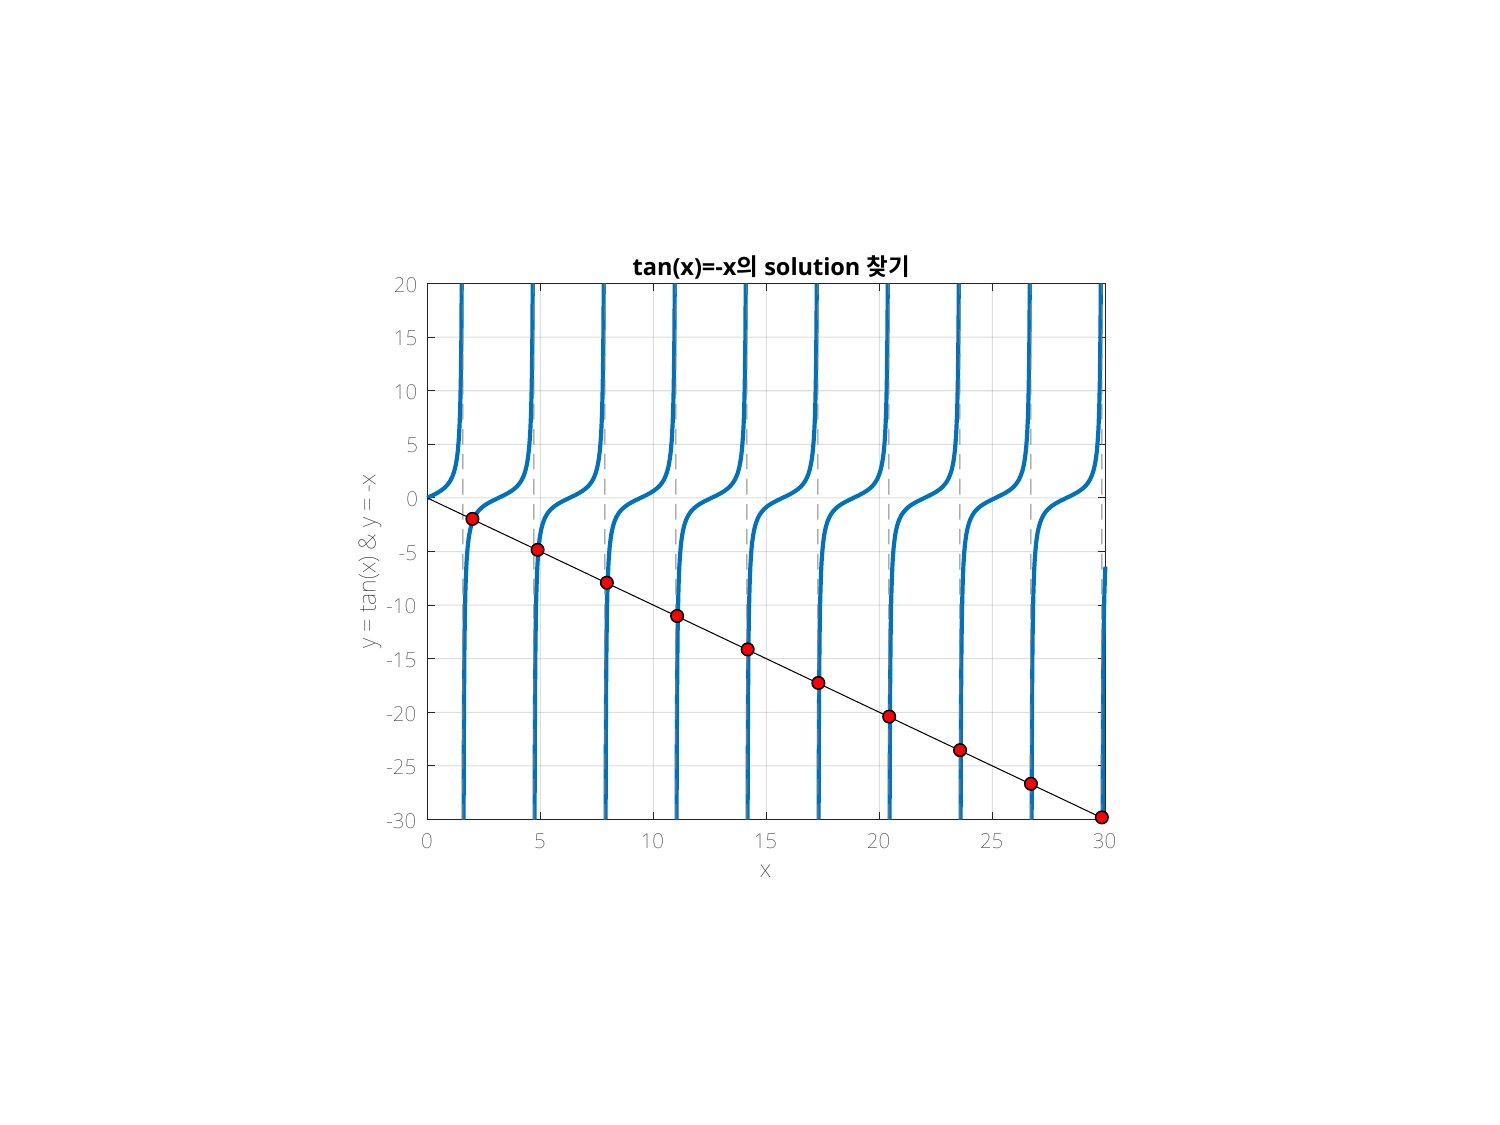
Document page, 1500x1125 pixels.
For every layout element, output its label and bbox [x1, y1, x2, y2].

picture [312, 234, 1187, 890]
